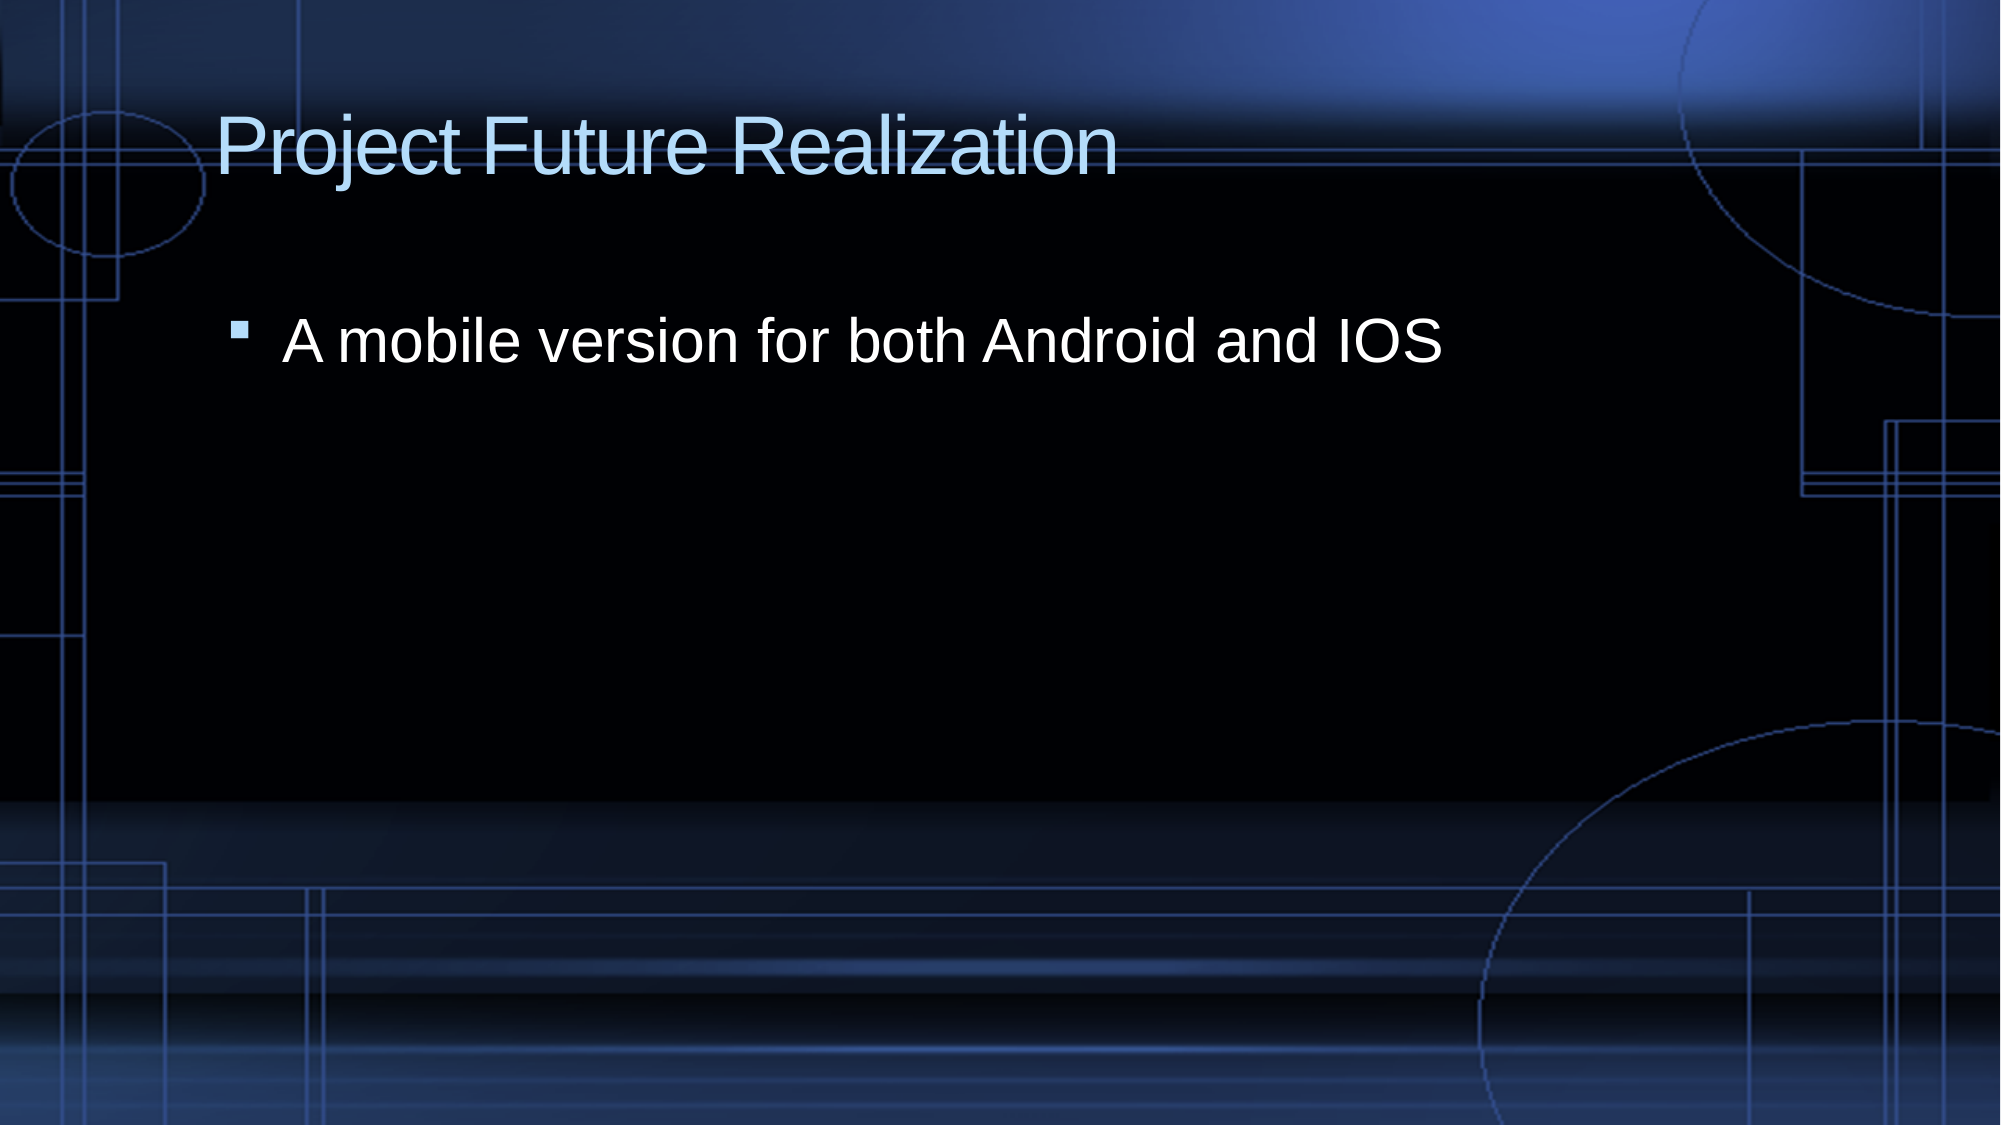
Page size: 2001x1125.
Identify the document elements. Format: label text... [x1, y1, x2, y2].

title Project Future Realization [200, 83, 1900, 234]
picture [0, 0, 2001, 1125]
list A mobile version for both Android and IOS [200, 292, 1900, 1043]
